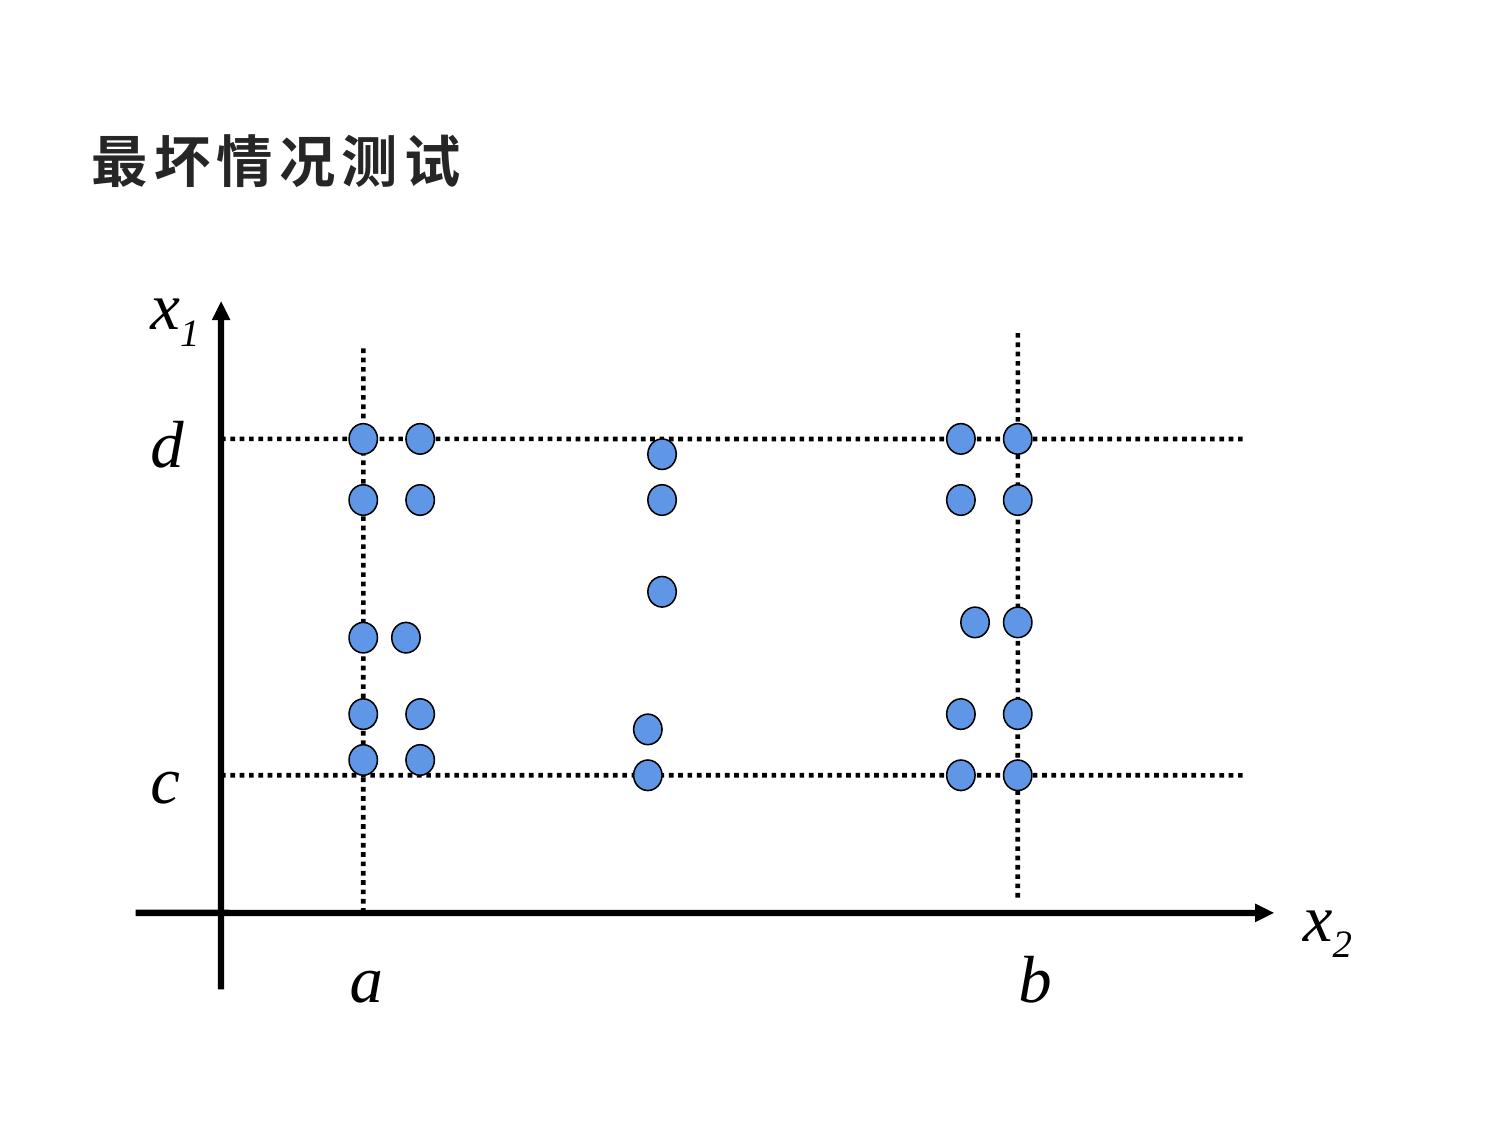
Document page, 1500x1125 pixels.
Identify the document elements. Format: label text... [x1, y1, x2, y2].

title 最坏情况测试 [76, 101, 1427, 218]
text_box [135, 255, 1388, 1024]
